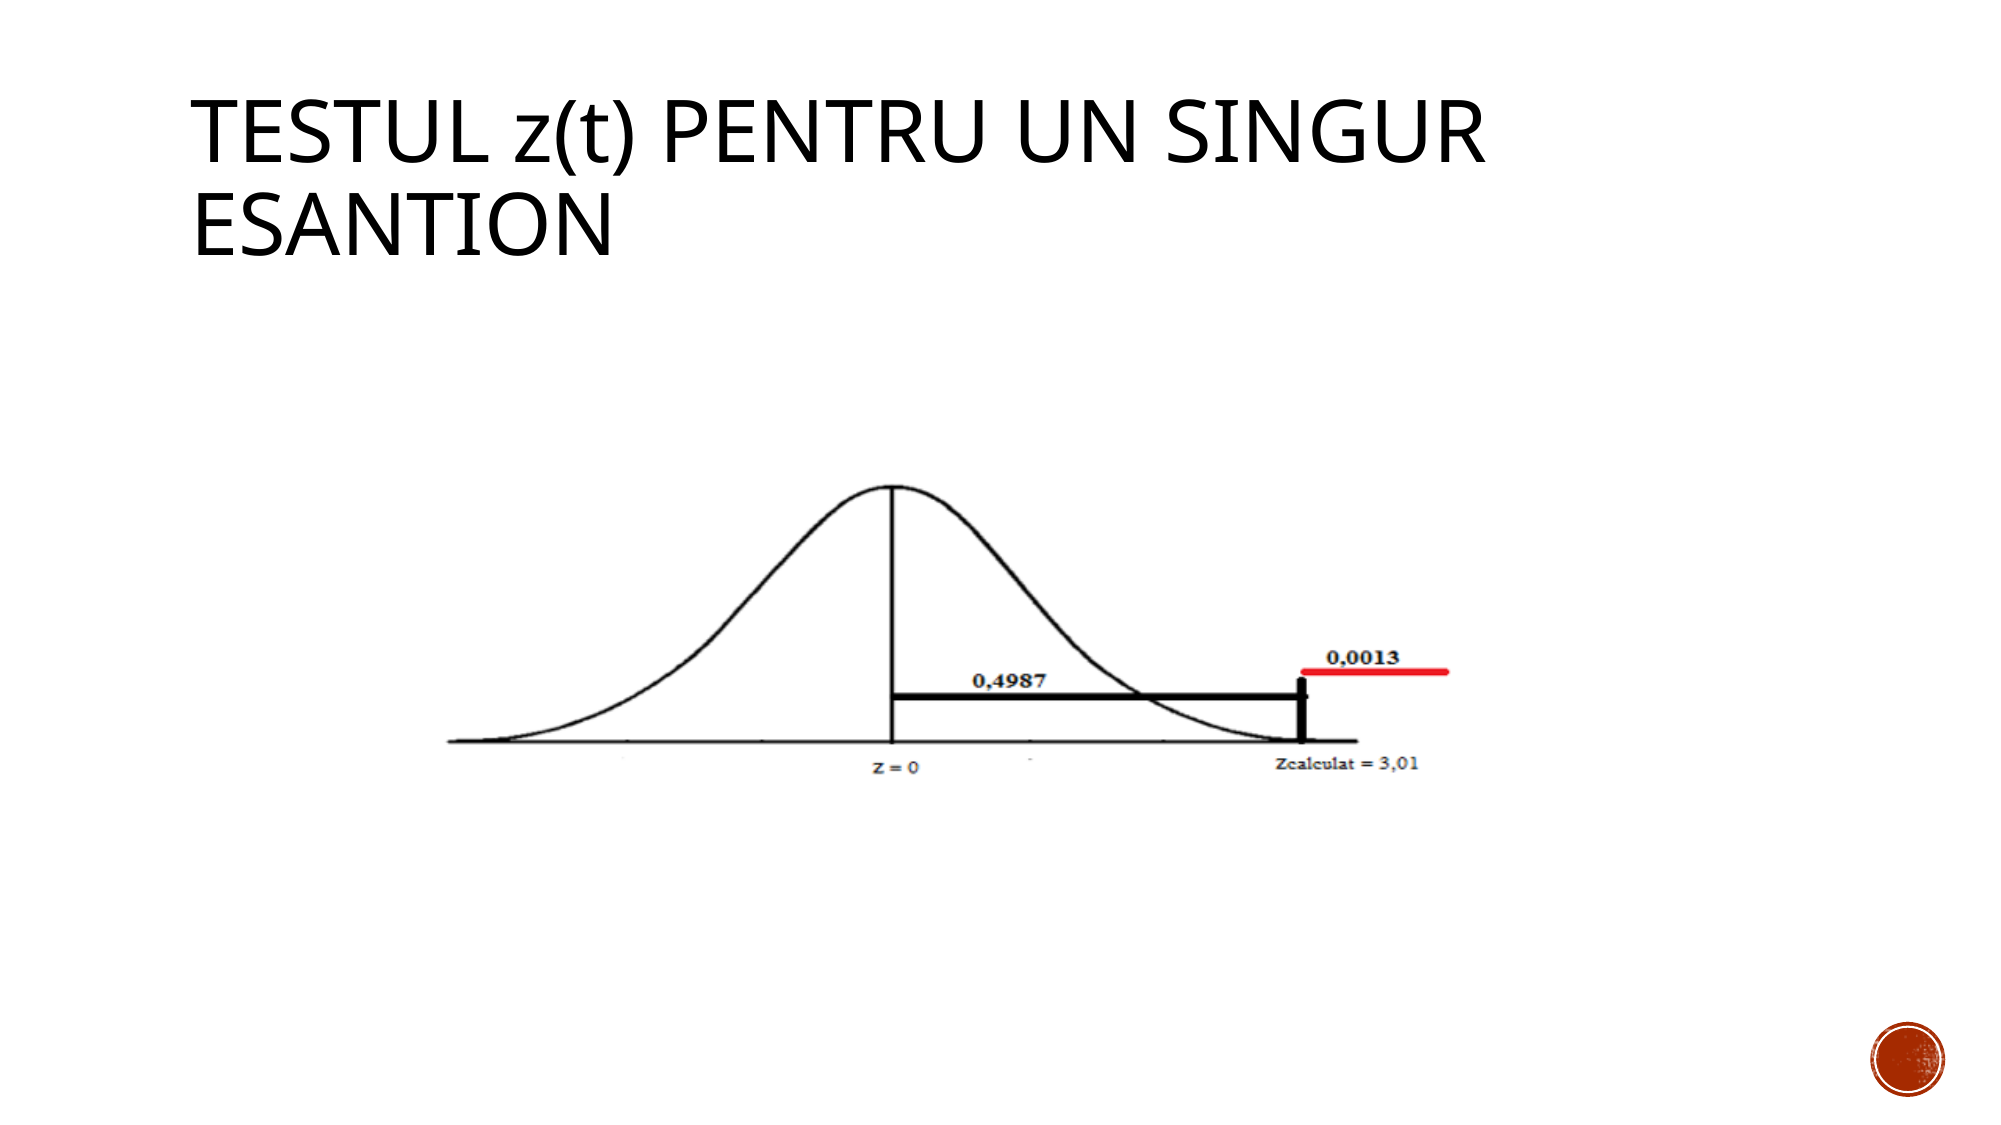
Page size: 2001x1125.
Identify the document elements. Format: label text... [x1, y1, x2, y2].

title Testul z(t) pentru un singur esantion [175, 79, 1826, 283]
picture [400, 442, 1493, 801]
